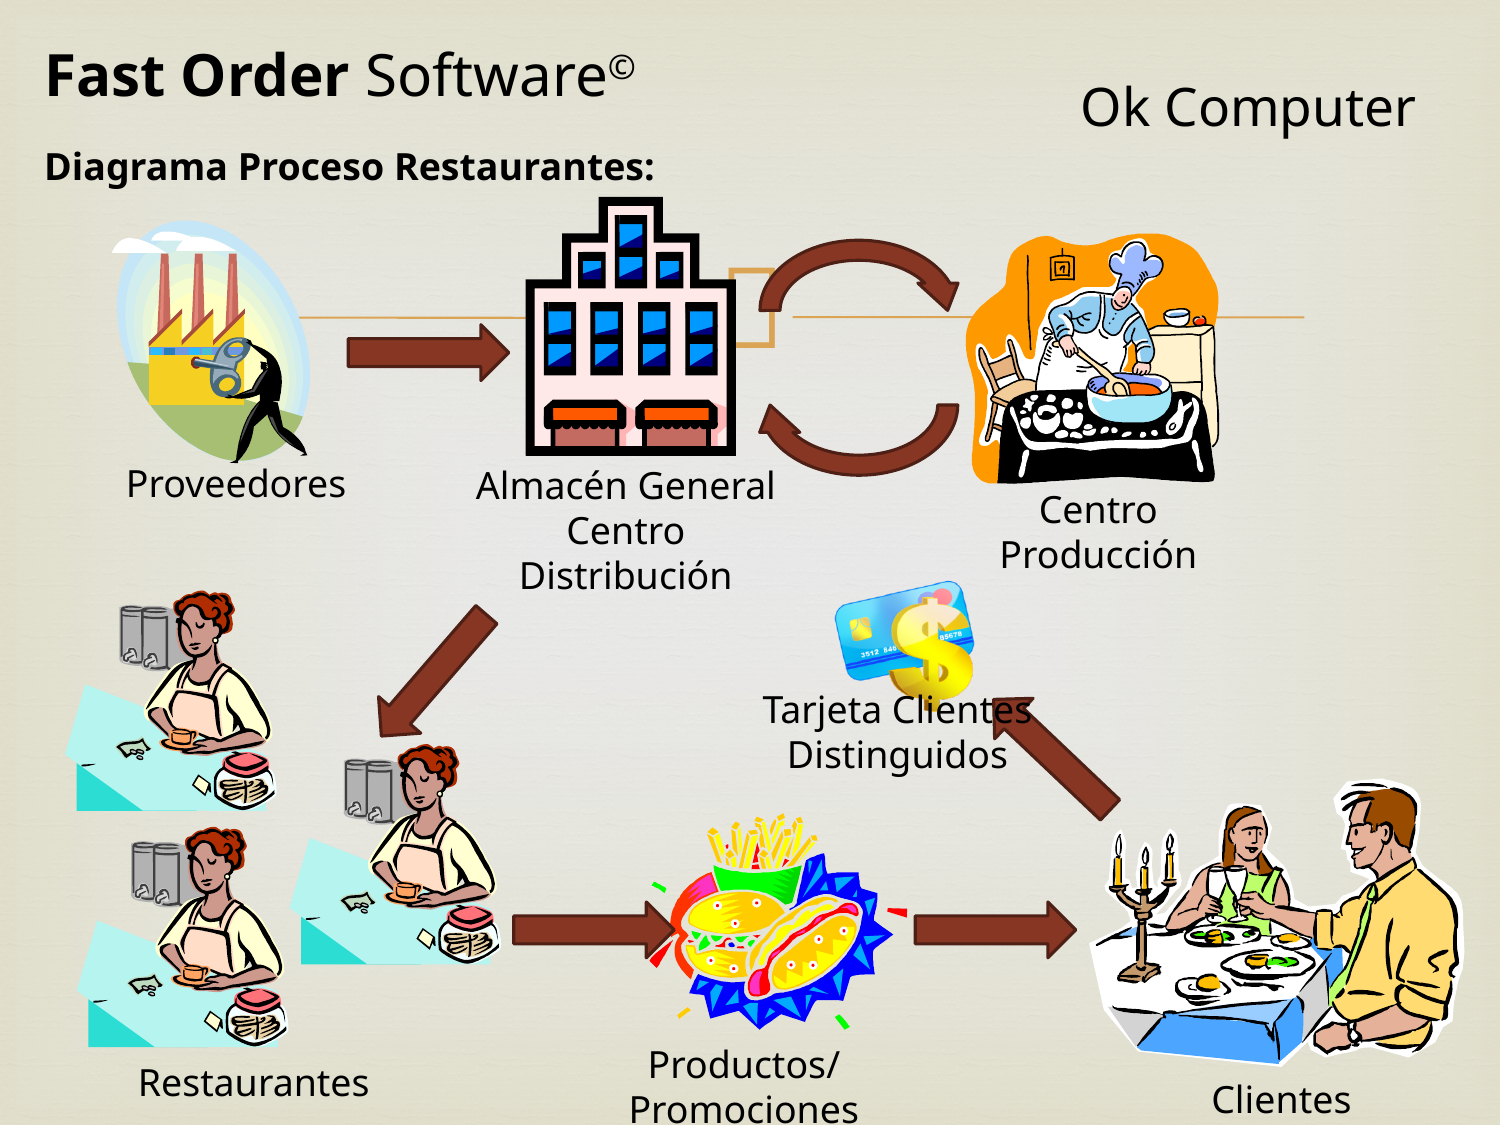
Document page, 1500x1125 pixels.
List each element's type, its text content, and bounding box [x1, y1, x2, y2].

text_box [512, 914, 637, 946]
picture [524, 194, 739, 459]
text_box Ok Computer [997, 54, 1500, 180]
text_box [64, 590, 278, 812]
text_box [920, 914, 1039, 946]
text_box Fast Order Software© [29, 30, 703, 116]
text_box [1045, 761, 1500, 1085]
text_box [76, 826, 289, 1048]
text_box Proveedores [64, 453, 408, 513]
picture [111, 217, 314, 467]
text_box [346, 323, 510, 382]
text_box Productos/Promociones [525, 1033, 963, 1125]
text_box Almacén General Centro Distribución [454, 454, 798, 605]
text_box Restaurantes [53, 1051, 455, 1111]
text_box [758, 403, 956, 477]
text_box [758, 238, 956, 313]
text_box [376, 604, 499, 738]
text_box Tarjeta Clientes Distinguidos [679, 679, 1117, 784]
text_box Centro Producción [927, 478, 1270, 583]
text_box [288, 743, 502, 965]
text_box Diagrama Proceso Restaurantes: [29, 135, 703, 196]
picture [962, 229, 1223, 488]
text_box Clientes [1062, 1094, 1500, 1125]
picture [643, 806, 914, 1036]
picture [832, 572, 975, 715]
